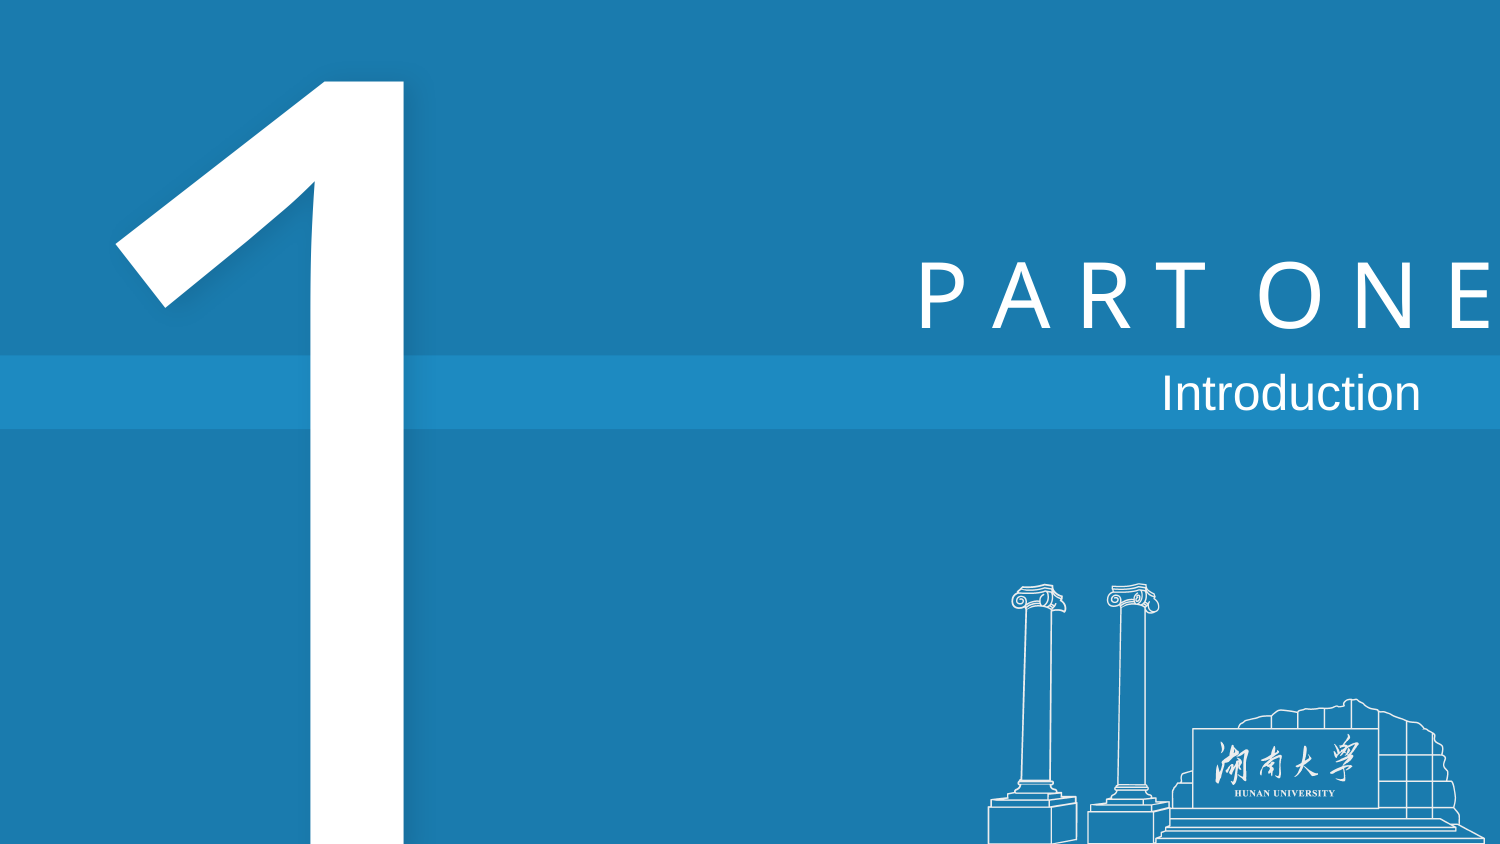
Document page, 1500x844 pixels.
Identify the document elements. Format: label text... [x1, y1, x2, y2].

text_box [0, 353, 4, 431]
text_box Introduction [587, 353, 1437, 429]
text_box [471, 353, 1500, 431]
picture [931, 525, 1500, 844]
text_box 1 [4, 0, 452, 844]
text_box P A R T O N E [898, 229, 1500, 354]
